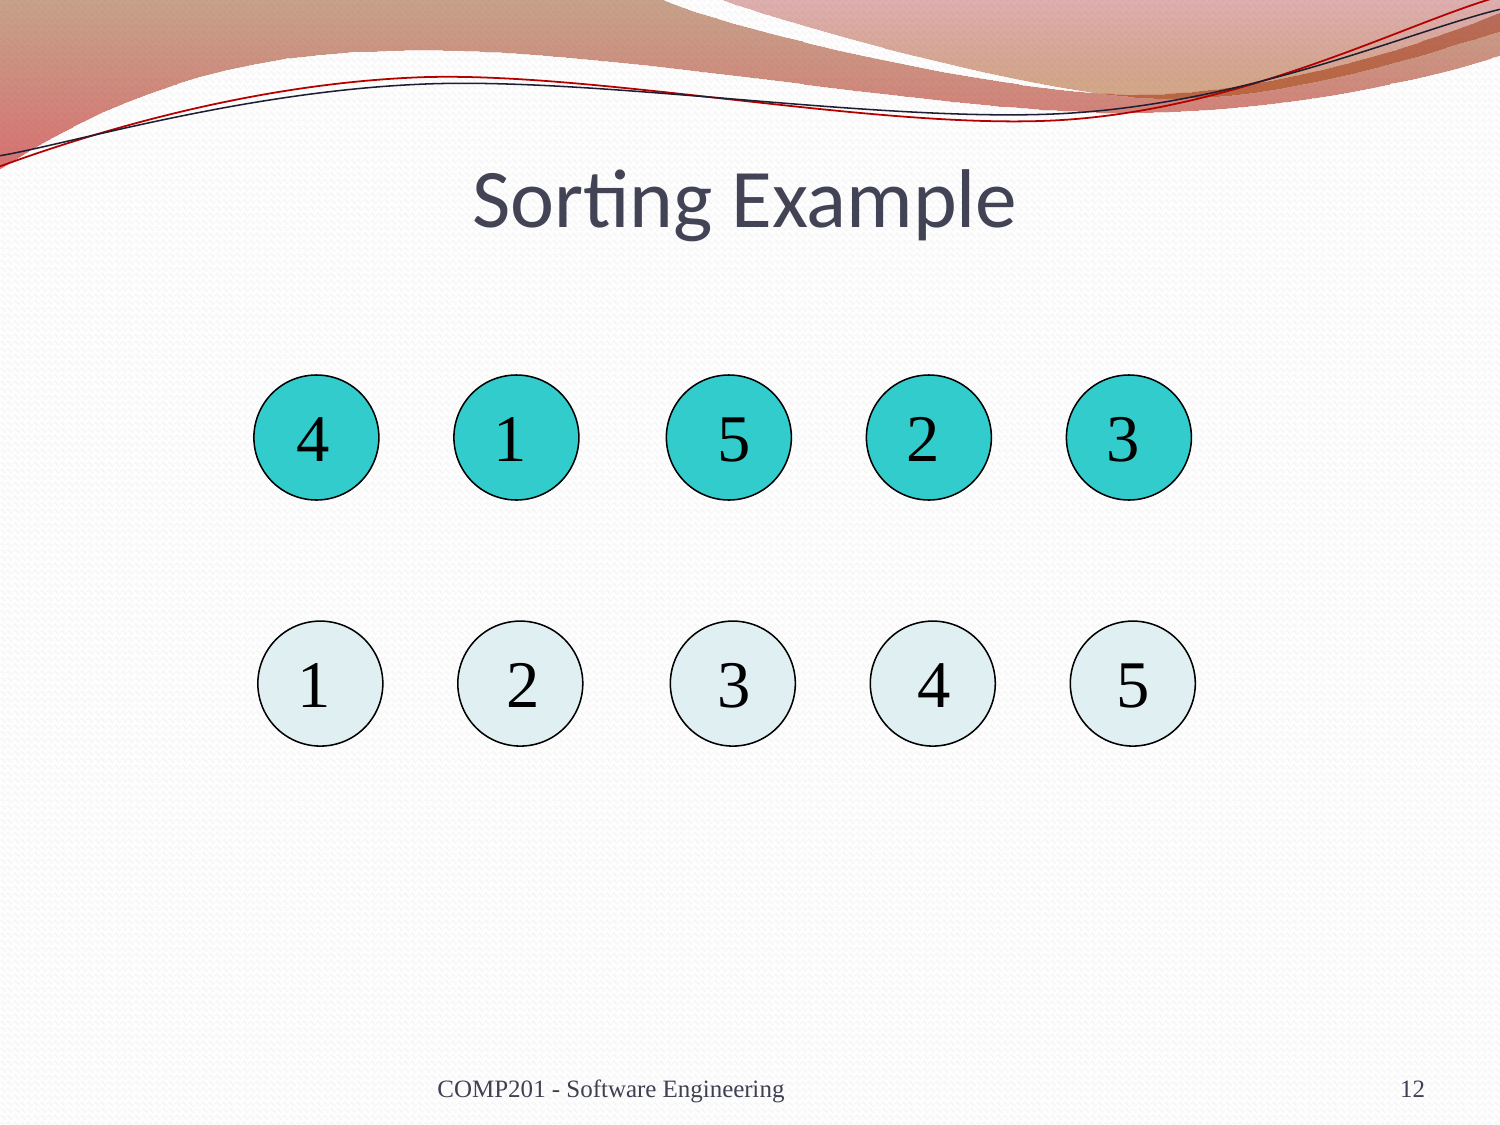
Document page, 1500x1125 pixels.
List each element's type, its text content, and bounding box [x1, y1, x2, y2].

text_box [666, 374, 792, 501]
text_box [453, 374, 580, 501]
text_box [253, 374, 380, 501]
footer COMP201 - Software Engineering [437, 1042, 988, 1103]
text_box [866, 374, 992, 501]
title Sorting Example [70, 117, 1421, 245]
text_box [257, 620, 1196, 747]
slide_number 12 [1299, 1042, 1425, 1103]
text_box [1066, 374, 1192, 501]
